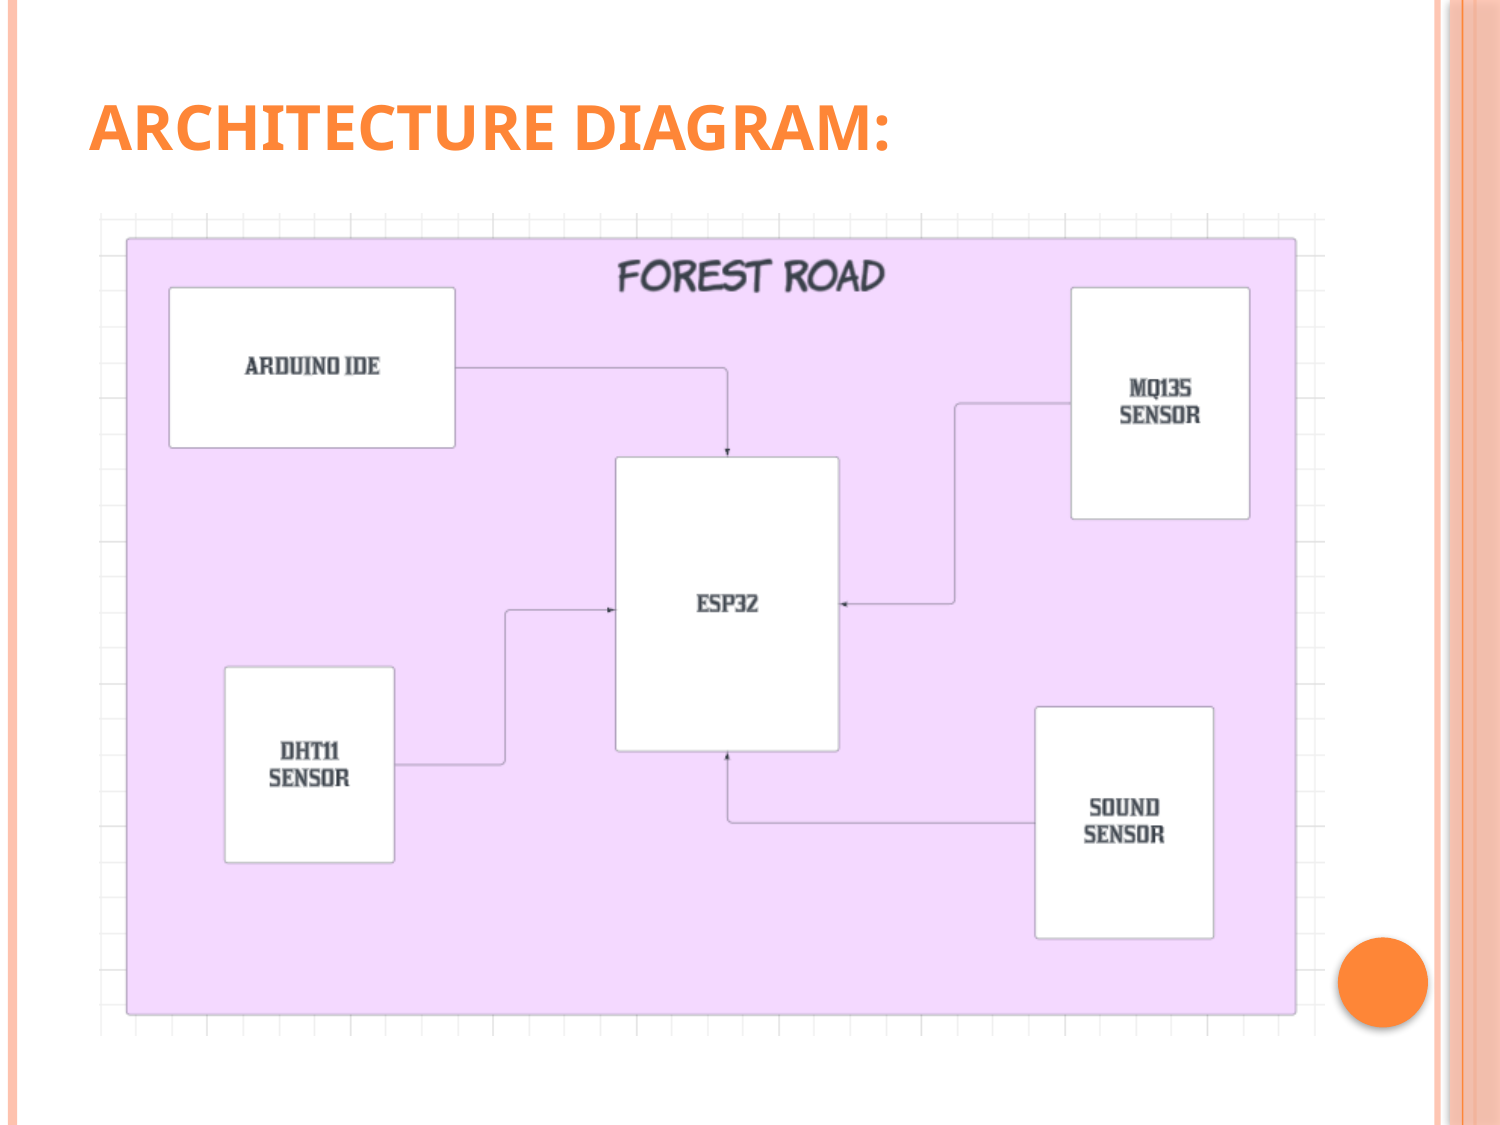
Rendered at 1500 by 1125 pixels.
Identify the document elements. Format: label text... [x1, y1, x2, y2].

picture [99, 212, 1326, 1037]
title architecture diagram: [75, 75, 1300, 171]
